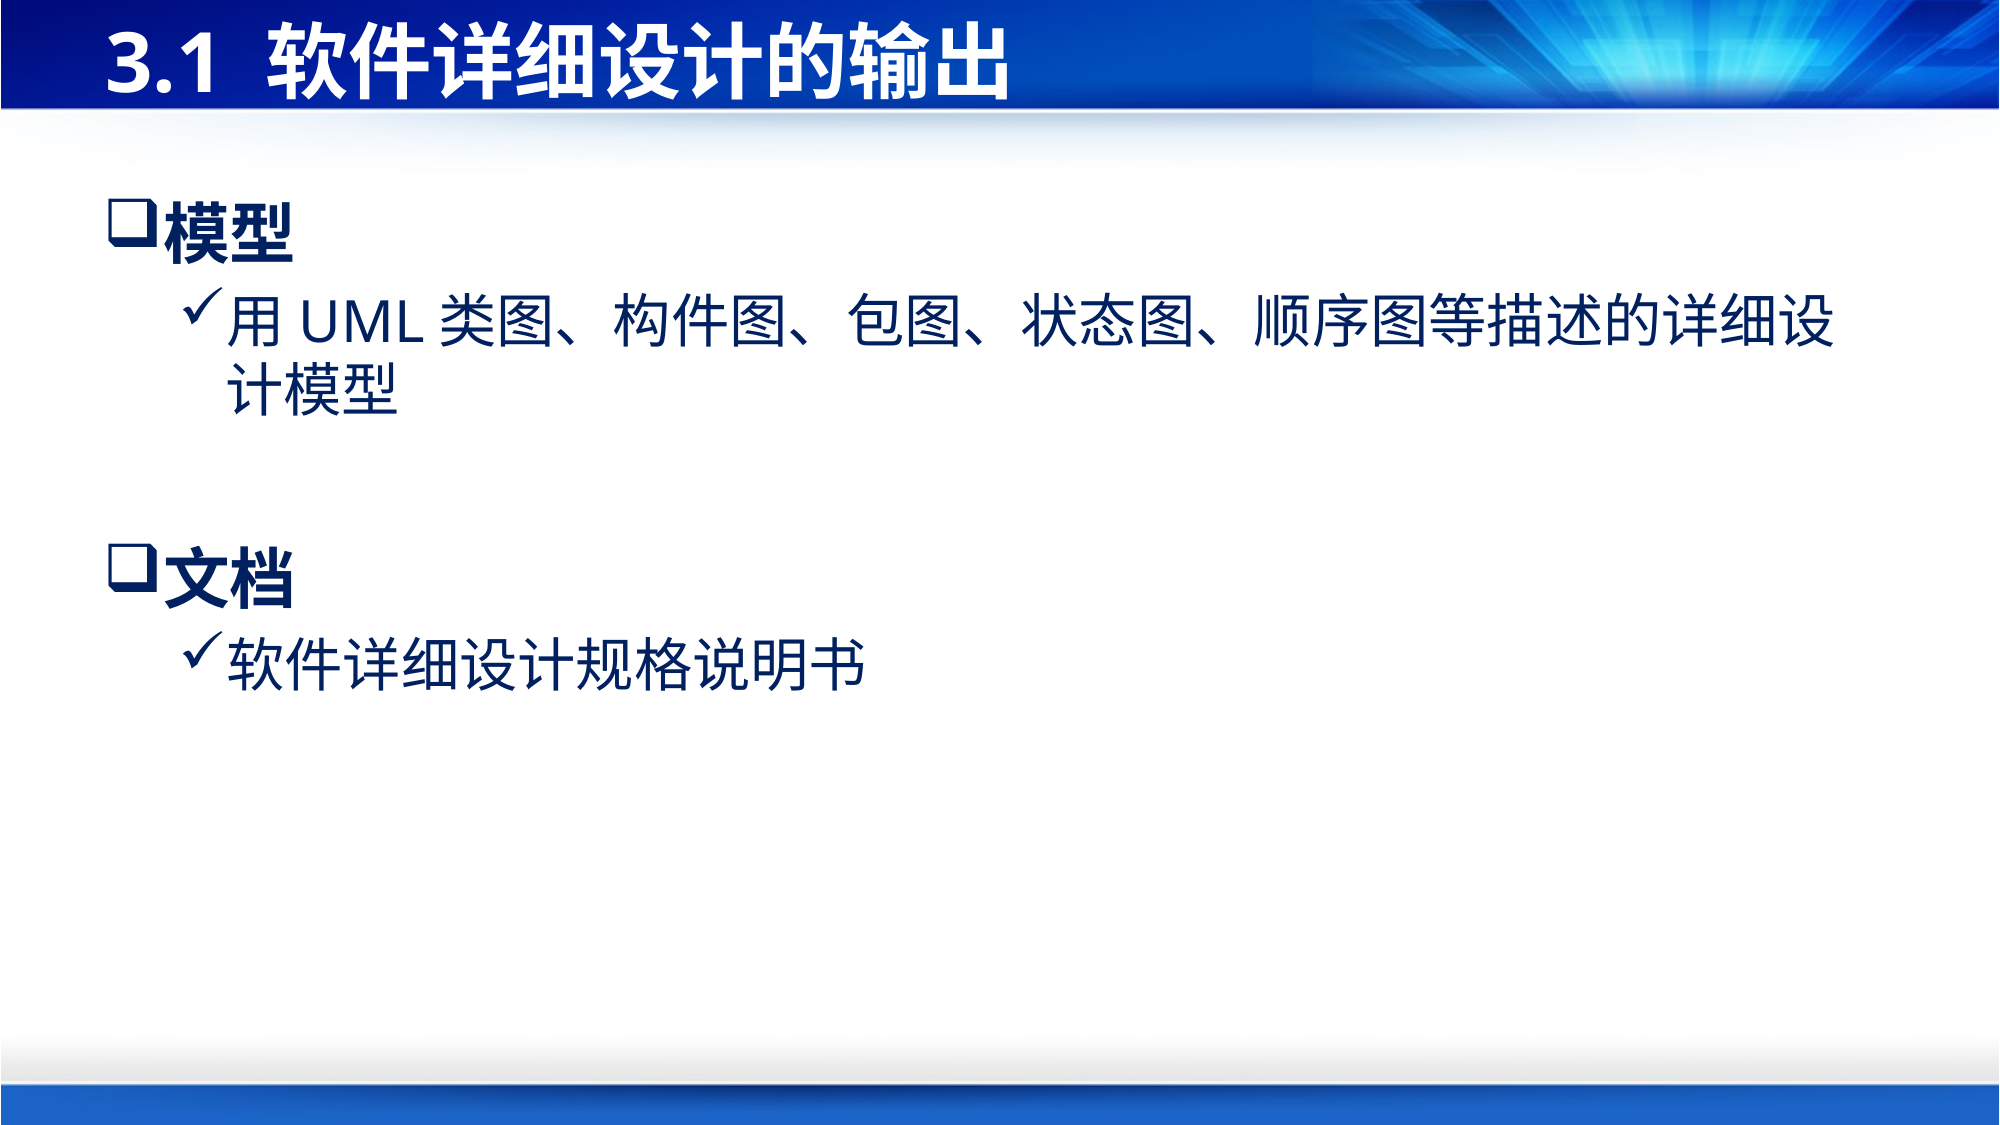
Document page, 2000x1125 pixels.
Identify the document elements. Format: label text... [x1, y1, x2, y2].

picture [1, 0, 1999, 1125]
title 3.1 软件详细设计的输出 [90, 1, 1880, 118]
list 模型 用UML类图、构件图、包图、状态图、顺序图等描述的详细设计模型 文档 软件详细设计规格说明书 [88, 184, 1880, 1012]
